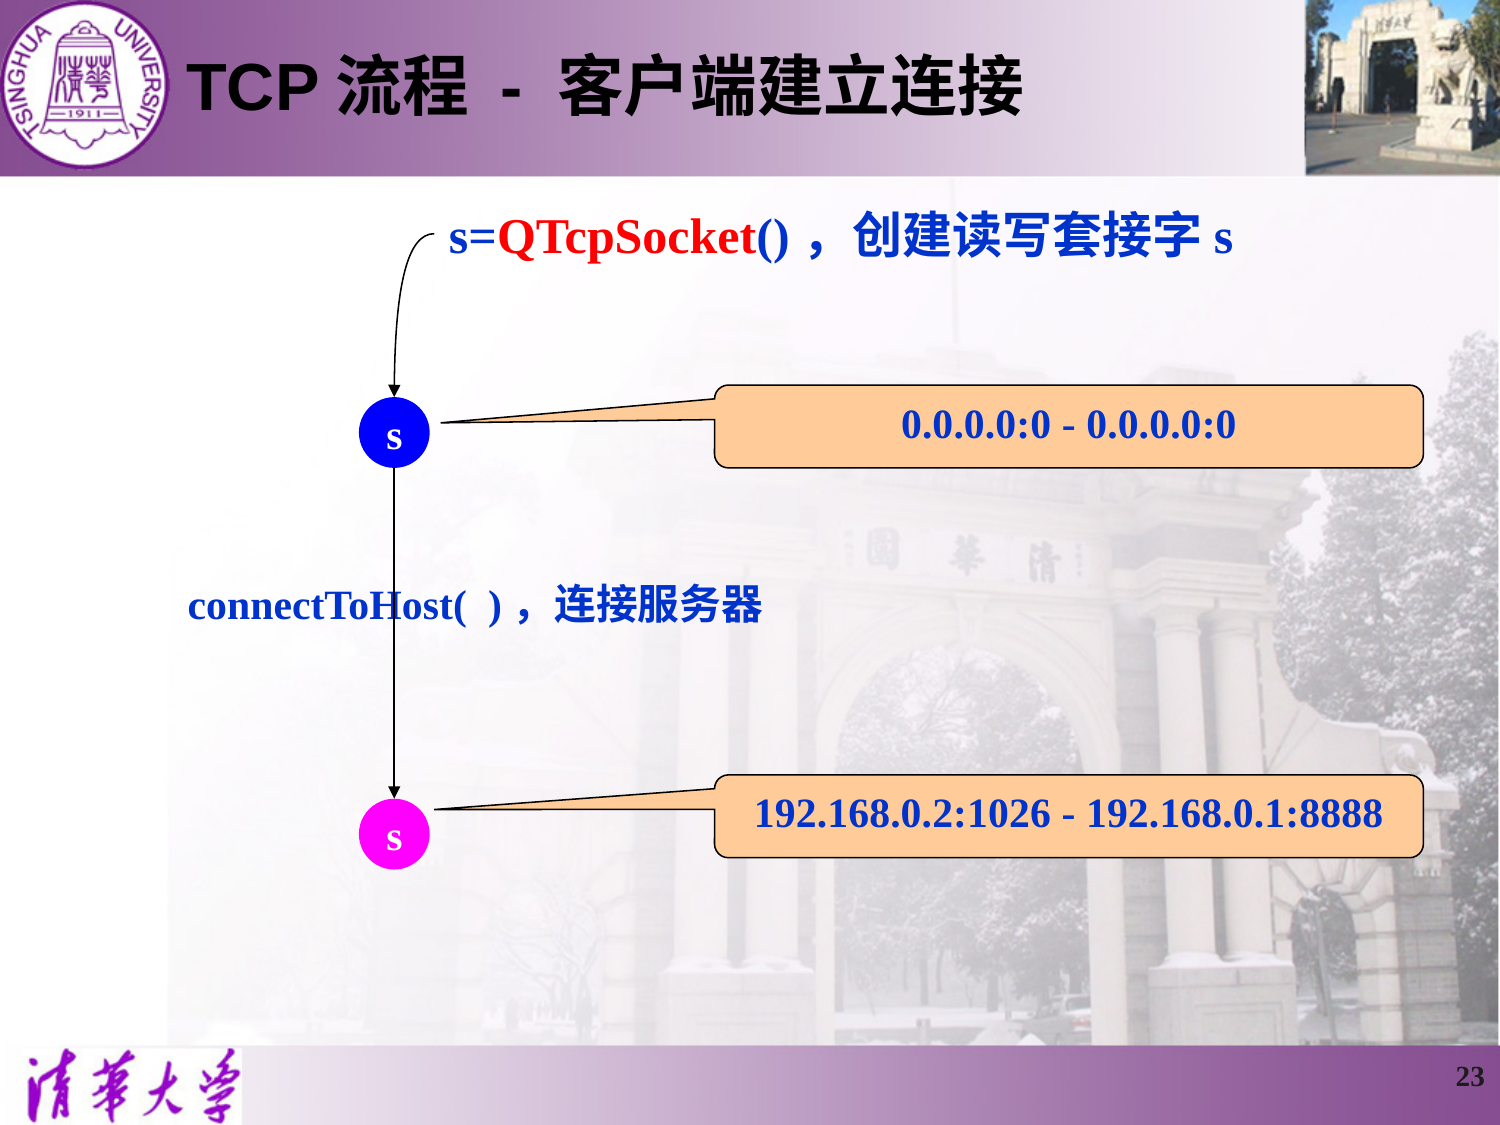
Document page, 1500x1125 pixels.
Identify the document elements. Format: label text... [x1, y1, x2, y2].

picture [0, 0, 1500, 1125]
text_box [358, 233, 1424, 467]
slide_number 23 [1187, 1050, 1500, 1125]
title TCP流程 - 客户端建立连接 [171, 19, 1294, 149]
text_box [174, 467, 1424, 870]
text_box s=QTcpSocket()，创建读写套接字s [434, 196, 1249, 232]
